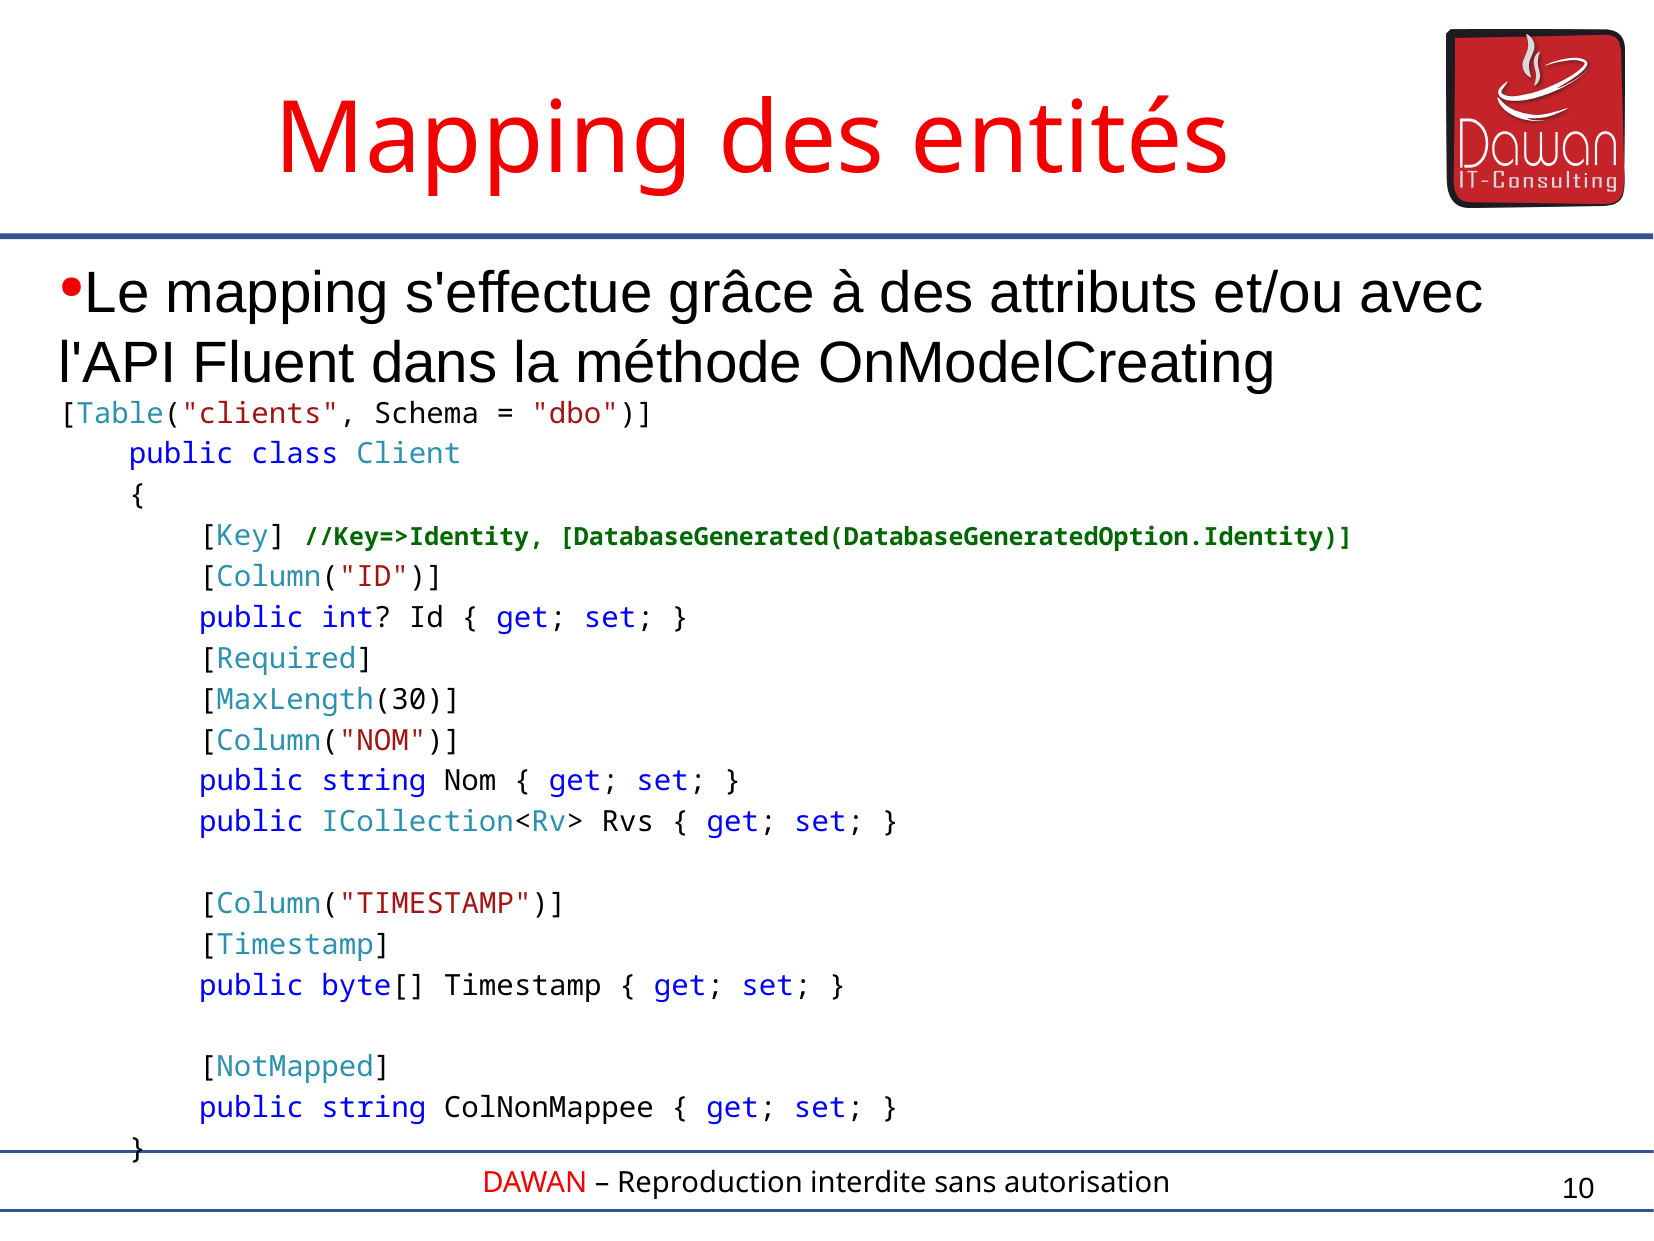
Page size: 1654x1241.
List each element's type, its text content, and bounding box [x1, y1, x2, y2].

picture [1447, 29, 1625, 208]
title Mapping des entités [59, 29, 1447, 237]
list Le mapping s'effectue grâce à des attributs et/ou avec l'API Fluent dans la méthode OnModelCreating [Table("clients", Schema = "dbo")] public class Client { [Key] //Key=>Identity, [DatabaseGenerated(DatabaseGeneratedOption.Identity)] [Column("ID")] public int? Id { get; set; } [Required] [MaxLength(30)] [Column("NOM")] public string Nom { get; set; } public ICollection<Rv> Rvs { get; set; } [Column("TIMESTAMP")] [Timestamp] public byte[] Timestamp { get; set; } [NotMapped] public string ColNonMappee { get; set; } } [59, 253, 1595, 1141]
slide_number 10 [1535, 1169, 1595, 1233]
